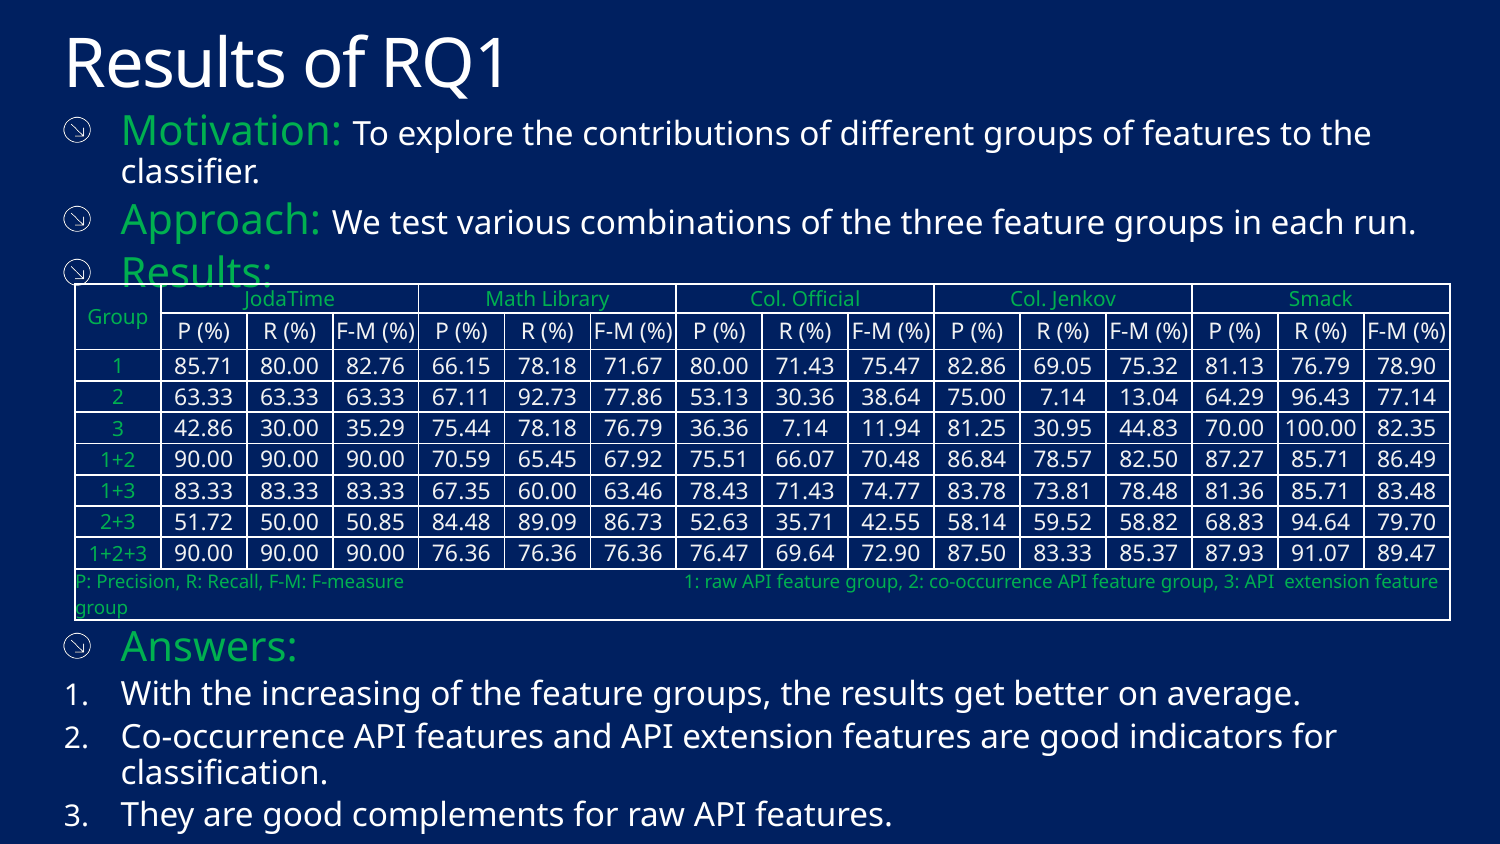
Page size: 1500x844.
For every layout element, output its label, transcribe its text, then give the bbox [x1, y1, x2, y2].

table_cell 1+3 [76, 476, 160, 505]
table_cell 58.82 [1107, 507, 1191, 536]
table_cell 1+2 [76, 444, 160, 474]
table_cell 72.90 [849, 538, 933, 568]
table_cell 75.32 [1107, 350, 1191, 380]
table_cell 90.00 [162, 538, 246, 568]
table_cell 71.43 [763, 350, 847, 380]
table_cell 30.00 [248, 413, 332, 443]
table_header Col. Official [677, 285, 933, 312]
table_cell 51.72 [162, 507, 246, 536]
table_cell 92.73 [505, 382, 590, 411]
table_cell 70.59 [419, 444, 504, 474]
table_cell 67.35 [419, 476, 504, 505]
table_cell F-M (%) [591, 314, 675, 349]
table_cell 2 [76, 382, 160, 411]
table_cell 83.33 [162, 476, 246, 505]
table_cell 67.92 [591, 444, 675, 474]
table_cell 87.27 [1193, 444, 1277, 474]
table_cell 85.71 [1279, 476, 1363, 505]
table_cell P (%) [677, 314, 761, 349]
table_cell 75.51 [677, 444, 761, 474]
table_cell 90.00 [248, 538, 332, 568]
table_cell 76.79 [1279, 350, 1363, 380]
table_cell 63.33 [334, 382, 418, 411]
table_cell 86.49 [1365, 444, 1449, 474]
table_cell P: Precision, R: Recall, F-M: F-measure 1: raw API feature group, 2: co-occurrence API feature group, 3: API extension feature group [76, 570, 1449, 619]
table_cell 60.00 [505, 476, 590, 505]
table_cell 75.00 [935, 382, 1019, 411]
table_cell R (%) [505, 314, 590, 349]
table_cell 76.36 [591, 538, 675, 568]
table_cell 81.36 [1193, 476, 1277, 505]
table_cell P (%) [1193, 314, 1277, 349]
table_cell 67.11 [419, 382, 504, 411]
table_cell 82.50 [1107, 444, 1191, 474]
table_cell 1 [76, 350, 160, 380]
table_cell 66.07 [763, 444, 847, 474]
table_header Math Library [419, 285, 675, 312]
table_cell 80.00 [248, 350, 332, 380]
picture [63, 116, 91, 143]
table_cell 76.79 [591, 413, 675, 443]
table_cell 71.43 [763, 476, 847, 505]
table_cell 53.13 [677, 382, 761, 411]
table_cell 77.14 [1365, 382, 1449, 411]
table_cell 78.18 [505, 350, 590, 380]
table_cell 69.05 [1021, 350, 1105, 380]
table_cell 74.77 [849, 476, 933, 505]
table_cell 1+2+3 [76, 538, 160, 568]
table_cell F-M (%) [334, 314, 418, 349]
table_cell 94.64 [1279, 507, 1363, 536]
table_cell 35.71 [763, 507, 847, 536]
table_cell 30.36 [763, 382, 847, 411]
table_cell 78.90 [1365, 350, 1449, 380]
table_cell 68.83 [1193, 507, 1277, 536]
table_cell 85.71 [162, 350, 246, 380]
table_cell 86.73 [591, 507, 675, 536]
table_cell 3 [76, 413, 160, 443]
table_cell 77.86 [591, 382, 675, 411]
table_cell P (%) [419, 314, 504, 349]
table_cell 78.18 [505, 413, 590, 443]
table_cell 81.13 [1193, 350, 1277, 380]
table_cell F-M (%) [1107, 314, 1191, 349]
table_cell R (%) [1279, 314, 1363, 349]
table_cell 82.76 [334, 350, 418, 380]
table_cell P (%) [162, 314, 246, 349]
table_cell 13.04 [1107, 382, 1191, 411]
table_cell F-M (%) [849, 314, 933, 349]
table_cell 70.00 [1193, 413, 1277, 443]
table_cell 90.00 [334, 444, 418, 474]
table_cell 42.55 [849, 507, 933, 536]
table_cell 70.48 [849, 444, 933, 474]
table_cell 89.09 [505, 507, 590, 536]
table_cell 76.36 [505, 538, 590, 568]
table_header Smack [1193, 285, 1449, 312]
picture [63, 258, 91, 286]
table_cell 90.00 [162, 444, 246, 474]
table_header JodaTime [162, 285, 418, 312]
table_header Group [76, 285, 160, 349]
title Results of RQ1 [63, 28, 1436, 104]
table_cell 78.57 [1021, 444, 1105, 474]
table_cell 38.64 [849, 382, 933, 411]
table_cell 83.78 [935, 476, 1019, 505]
table_cell 63.46 [591, 476, 675, 505]
table_cell 90.00 [248, 444, 332, 474]
table_cell 84.48 [419, 507, 504, 536]
table_cell 2+3 [76, 507, 160, 536]
table_cell 58.14 [935, 507, 1019, 536]
table_cell 75.47 [849, 350, 933, 380]
table_cell 73.81 [1021, 476, 1105, 505]
table_cell 52.63 [677, 507, 761, 536]
table_cell 78.48 [1107, 476, 1191, 505]
table_cell 7.14 [763, 413, 847, 443]
table_cell 59.52 [1021, 507, 1105, 536]
table_cell 76.47 [677, 538, 761, 568]
table_cell 63.33 [162, 382, 246, 411]
table_cell 44.83 [1107, 413, 1191, 443]
table_cell 50.85 [334, 507, 418, 536]
table_cell 80.00 [677, 350, 761, 380]
table_cell 86.84 [935, 444, 1019, 474]
table_cell 89.47 [1365, 538, 1449, 568]
table_cell 65.45 [505, 444, 590, 474]
table_cell 96.43 [1279, 382, 1363, 411]
table_cell 75.44 [419, 413, 504, 443]
table_cell 85.71 [1279, 444, 1363, 474]
table_cell 35.29 [334, 413, 418, 443]
table_cell 83.33 [248, 476, 332, 505]
table_cell 79.70 [1365, 507, 1449, 536]
table_cell 71.67 [591, 350, 675, 380]
table_cell 87.93 [1193, 538, 1277, 568]
table_cell 91.07 [1279, 538, 1363, 568]
table_cell 42.86 [162, 413, 246, 443]
table_cell 7.14 [1021, 382, 1105, 411]
picture [63, 205, 91, 232]
table_cell 66.15 [419, 350, 504, 380]
table_cell 64.29 [1193, 382, 1277, 411]
table_cell 76.36 [419, 538, 504, 568]
table_cell 30.95 [1021, 413, 1105, 443]
table_cell 83.33 [1021, 538, 1105, 568]
table_cell 63.33 [248, 382, 332, 411]
table_cell 90.00 [334, 538, 418, 568]
table_cell 83.33 [334, 476, 418, 505]
list Motivation: To explore the contributions of different groups of features to the classifier. Approach: We test various combinations of the three feature groups in each run. Results: Answers: With the increasing of the feature groups, the results get better on average. Co-occurrence API features and API extension features are good indicators for classification. They are good complements for raw API features. [63, 109, 1475, 844]
table_cell 36.36 [677, 413, 761, 443]
table_cell 69.64 [763, 538, 847, 568]
table_cell 87.50 [935, 538, 1019, 568]
table_cell R (%) [248, 314, 332, 349]
table_cell 82.86 [935, 350, 1019, 380]
table_cell 50.00 [248, 507, 332, 536]
table_cell F-M (%) [1365, 314, 1449, 349]
table_cell 83.48 [1365, 476, 1449, 505]
table_cell 82.35 [1365, 413, 1449, 443]
table_header Col. Jenkov [935, 285, 1191, 312]
picture [63, 632, 91, 659]
table_cell R (%) [763, 314, 847, 349]
table_cell R (%) [1021, 314, 1105, 349]
table_cell 85.37 [1107, 538, 1191, 568]
table_cell 81.25 [935, 413, 1019, 443]
table_cell 78.43 [677, 476, 761, 505]
table_cell 11.94 [849, 413, 933, 443]
table_cell 100.00 [1279, 413, 1363, 443]
table_cell P (%) [935, 314, 1019, 349]
